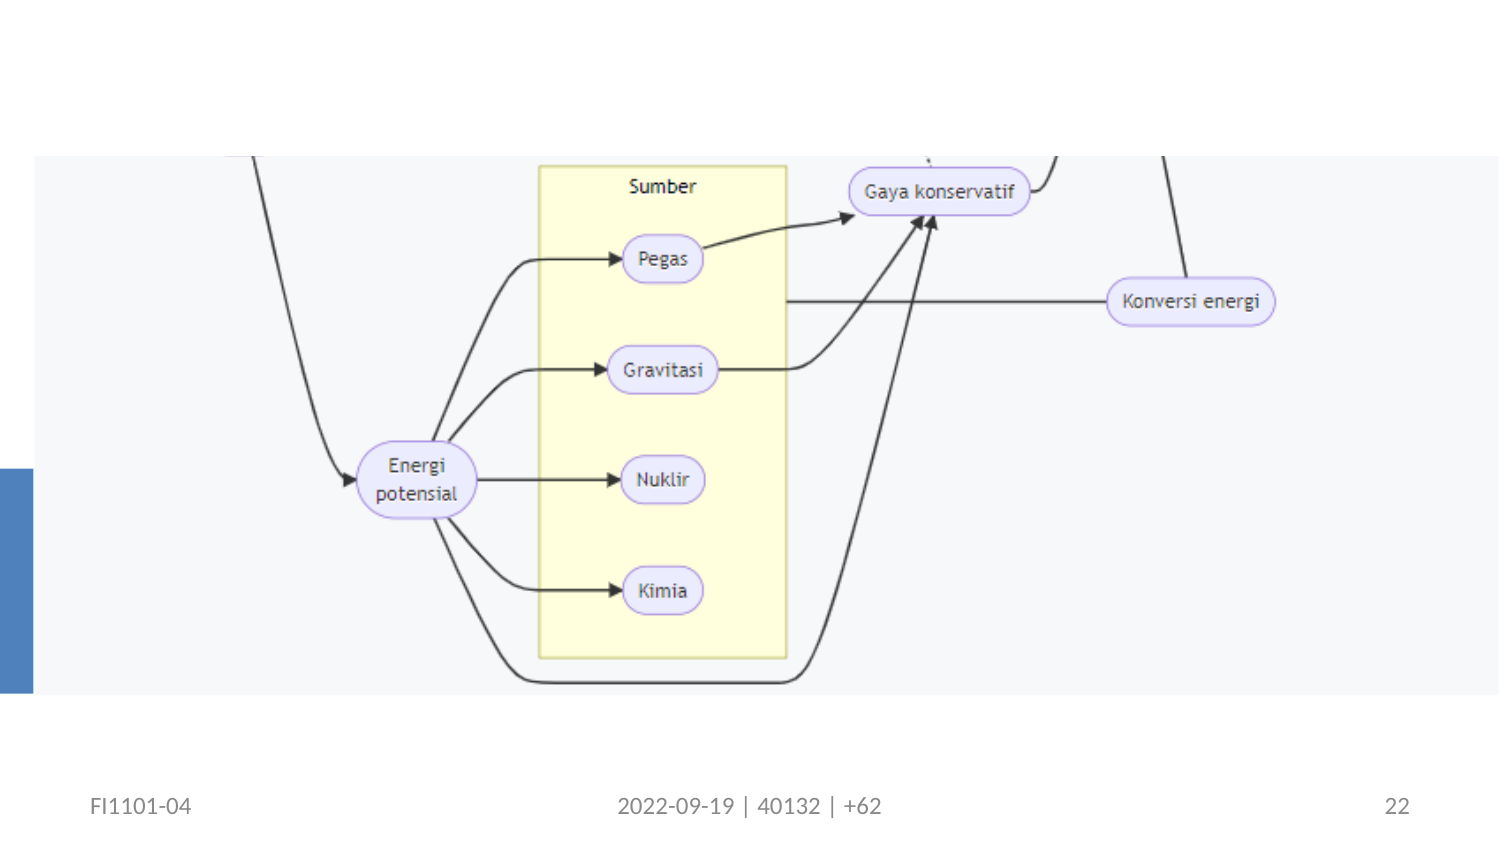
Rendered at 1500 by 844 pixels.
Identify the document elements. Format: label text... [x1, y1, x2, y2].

picture [32, 155, 1499, 698]
slide_number FI1101-04 [75, 782, 463, 827]
footer 2022-09-19 | 40132 | +62 [512, 782, 988, 827]
slide_number 22 [1074, 782, 1425, 827]
